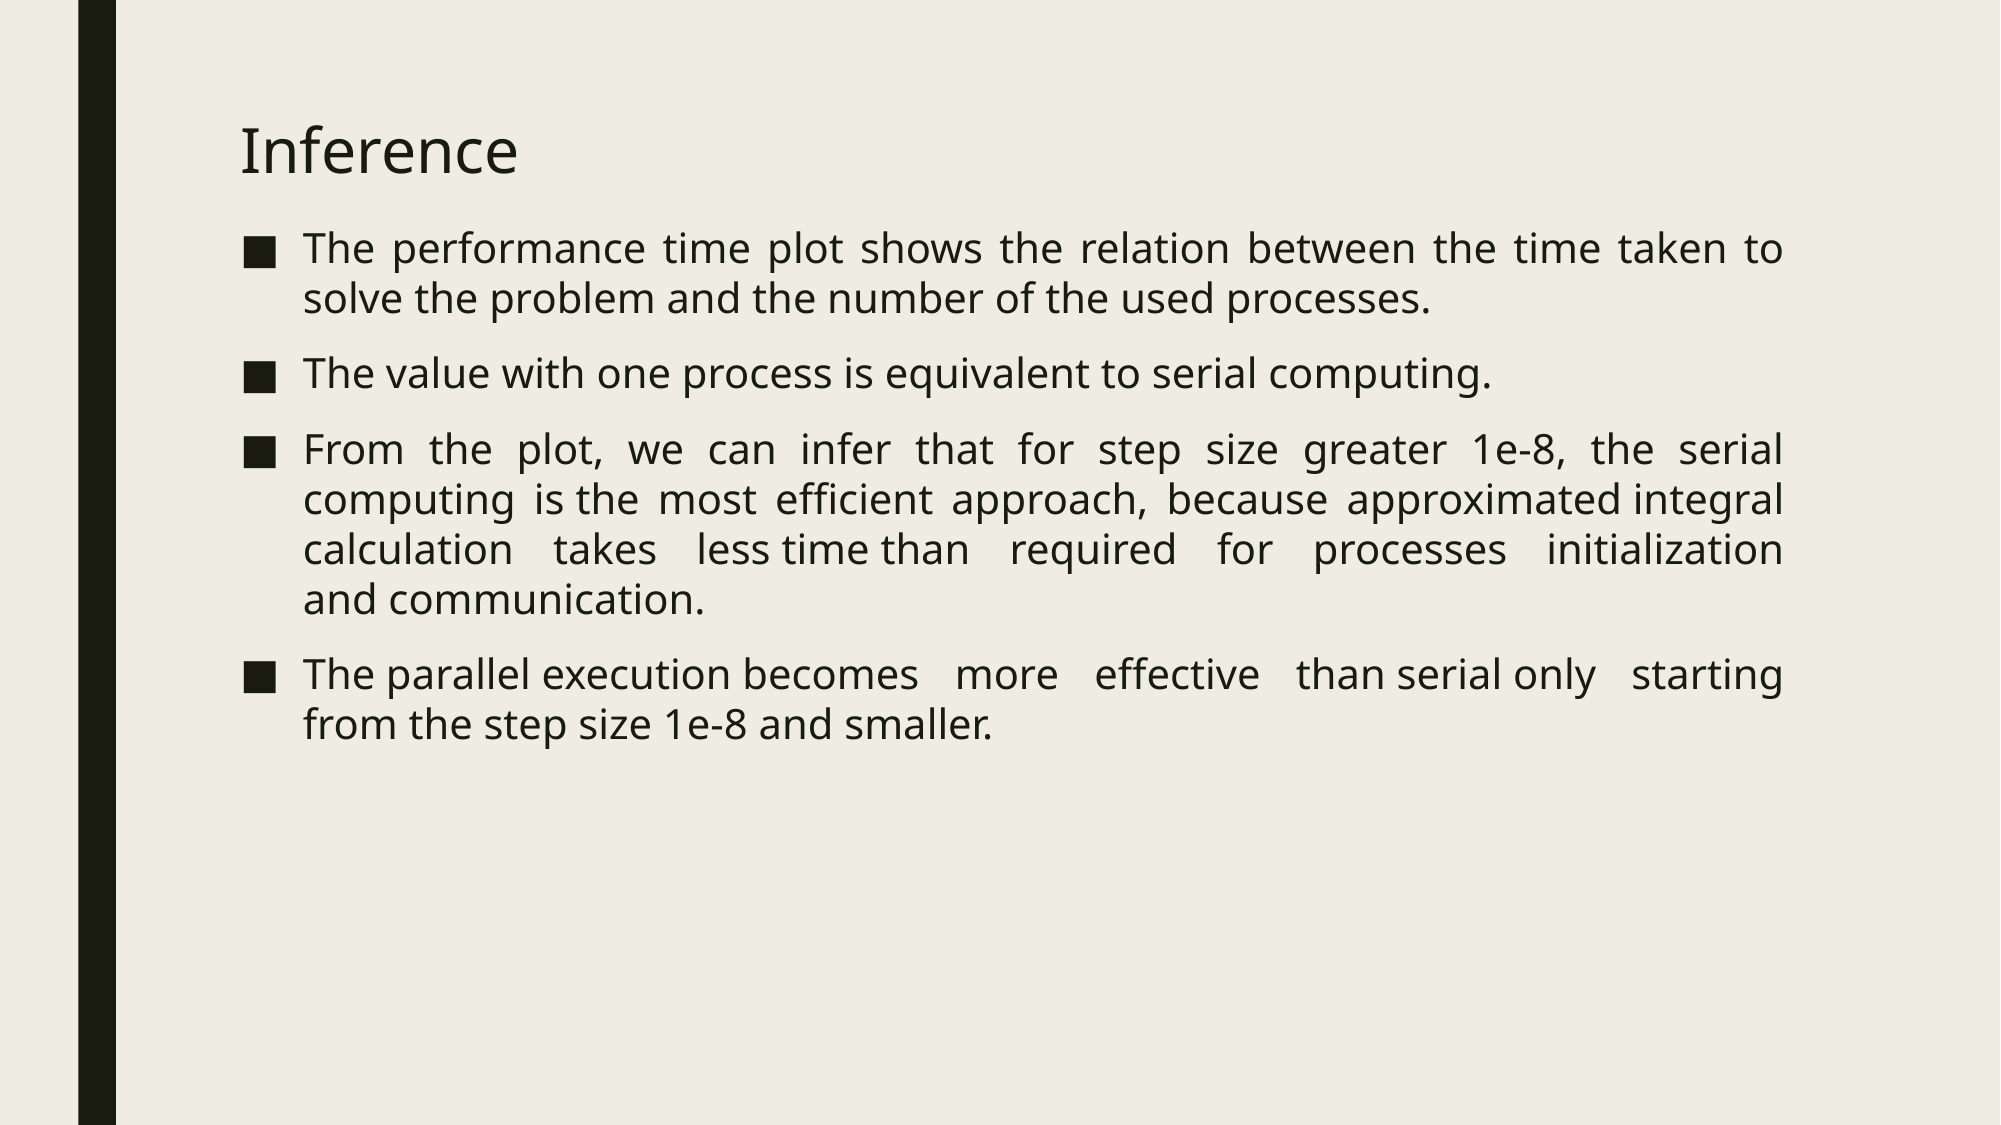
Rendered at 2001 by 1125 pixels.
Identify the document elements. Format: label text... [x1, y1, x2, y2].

list The performance time plot shows the relation between the time taken to solve the problem and the number of the used processes. The value with one process is equivalent to serial computing. From the plot, we can infer that for step size greater 1e-8, the serial computing is the most efficient approach, because approximated integral calculation takes less time than required for processes initialization and communication. The parallel execution becomes more effective than serial only starting from the step size 1e-8 and smaller. [225, 357, 1800, 1038]
text_box Inference [224, 112, 1800, 357]
